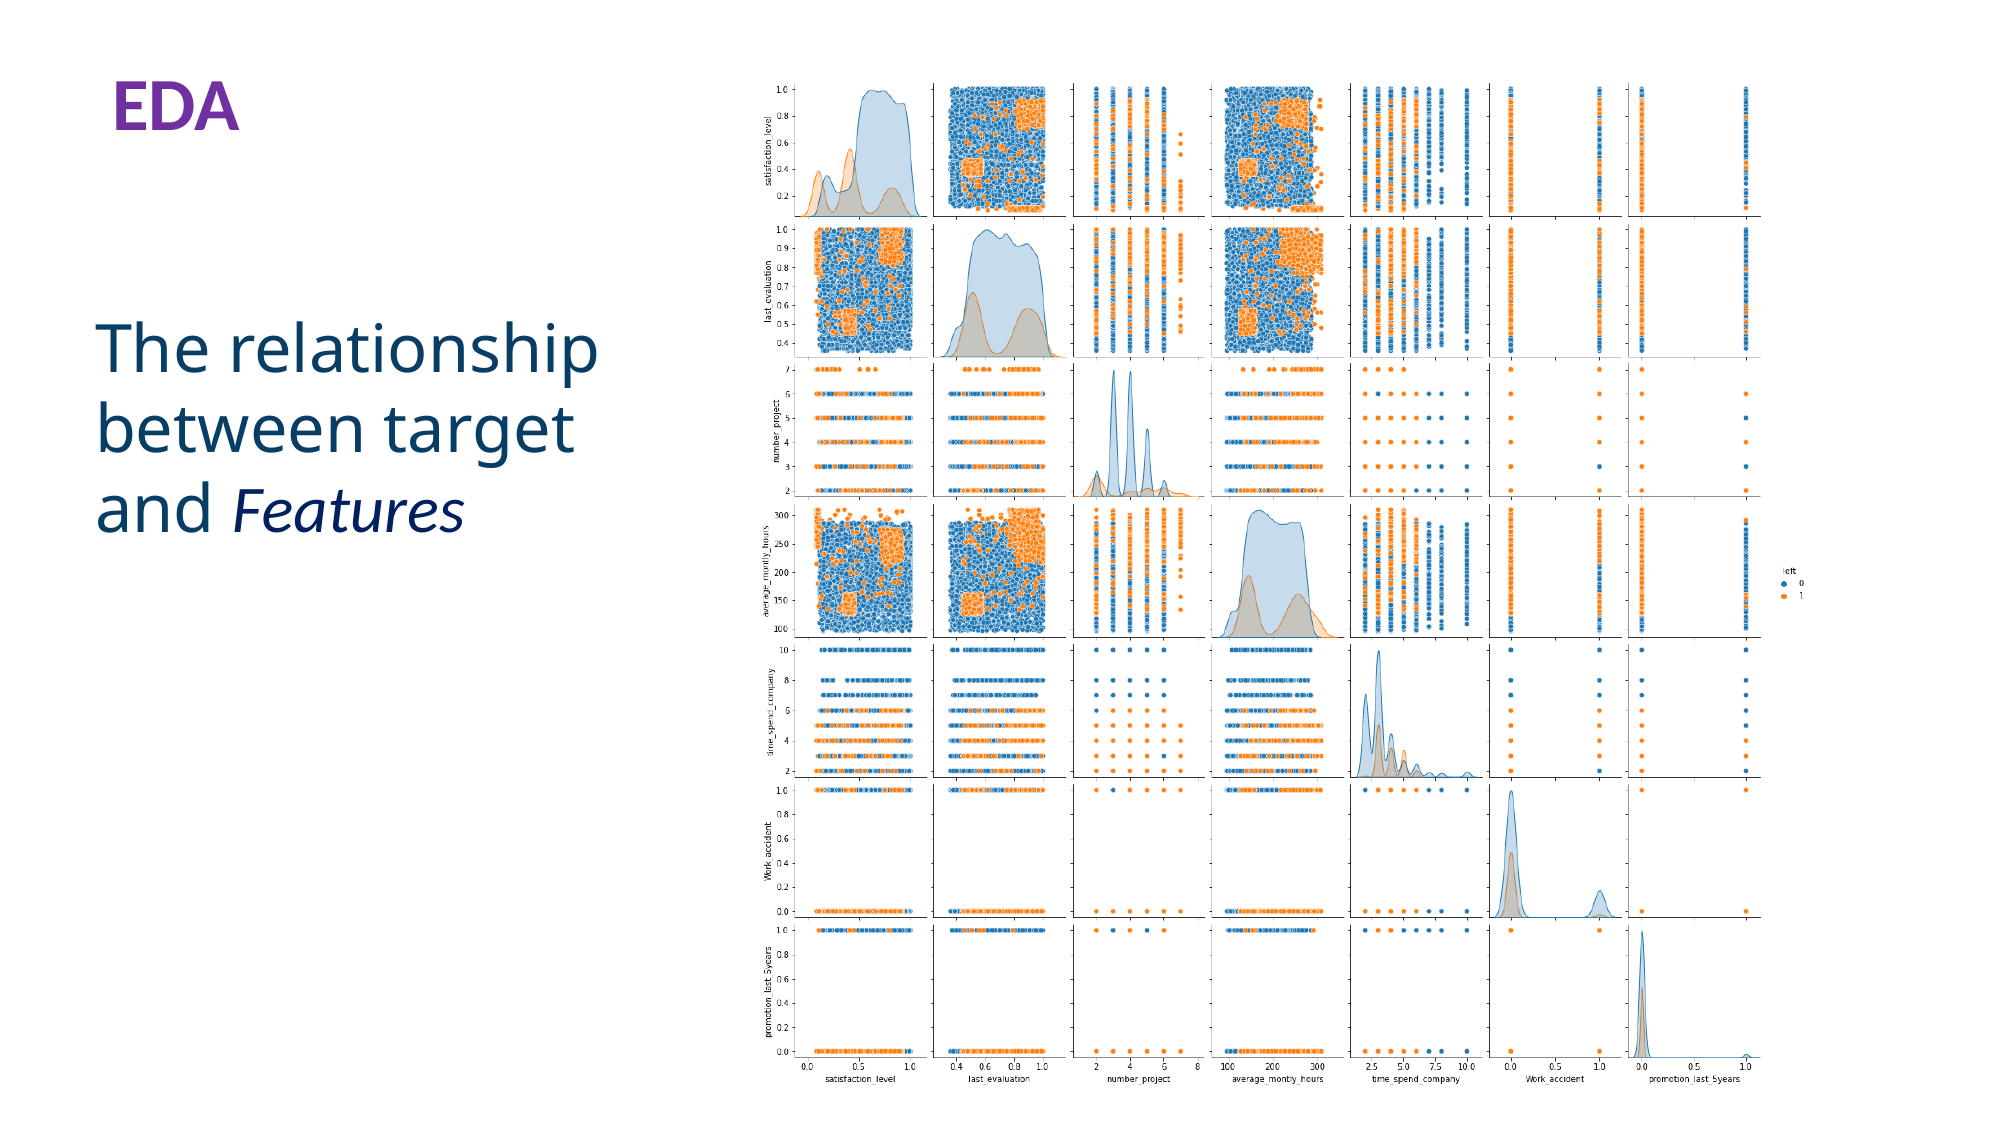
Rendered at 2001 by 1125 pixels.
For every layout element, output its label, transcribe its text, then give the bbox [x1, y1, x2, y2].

picture [755, 77, 1810, 1089]
text_box The relationship between target and Features [94, 306, 659, 547]
text_box EDA [95, 55, 1108, 136]
